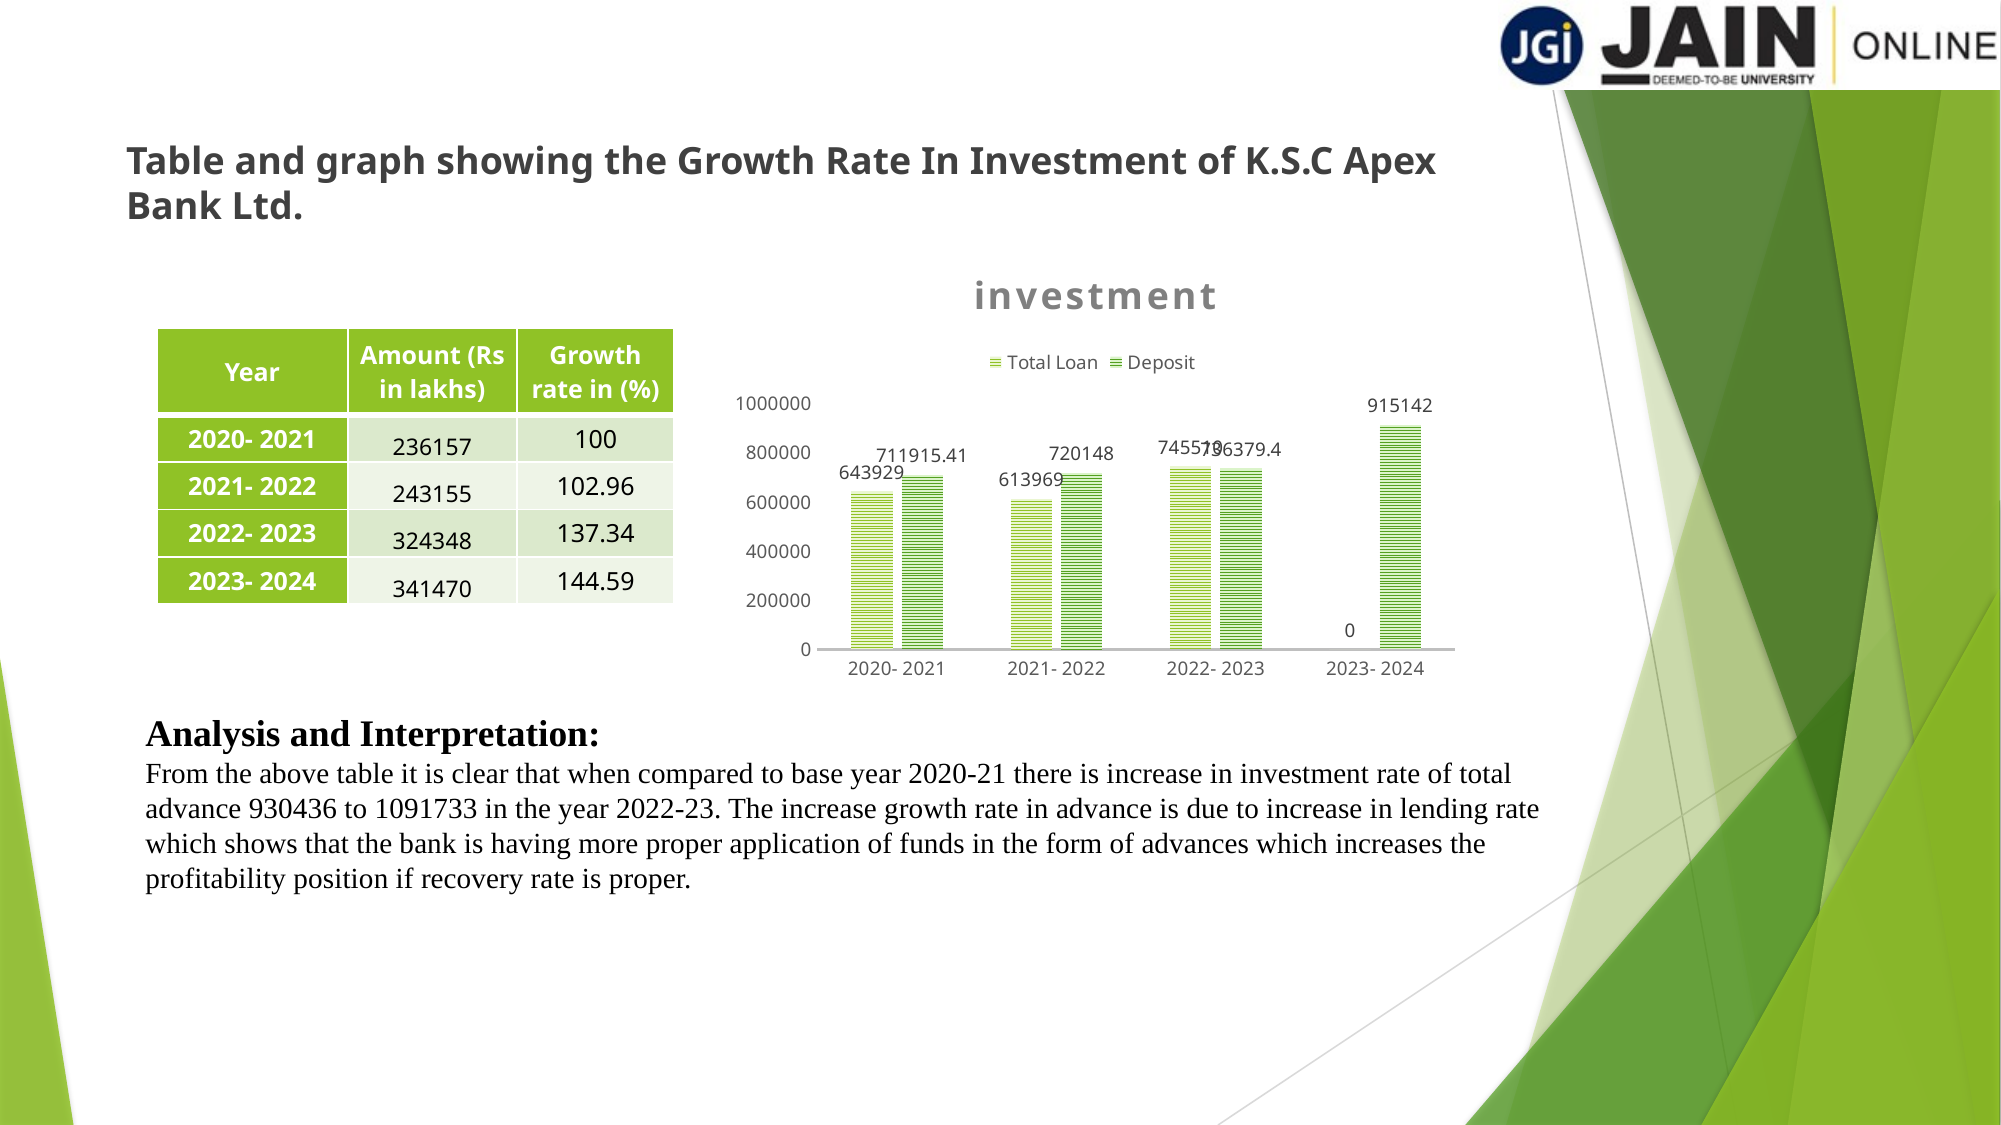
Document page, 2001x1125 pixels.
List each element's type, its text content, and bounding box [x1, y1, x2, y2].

table_header Amount (Rs in lakhs) [349, 329, 516, 412]
table_cell 100 [518, 418, 673, 461]
table_cell 243155 [349, 463, 516, 509]
table_cell 236157 [349, 418, 516, 461]
table_cell 2023- 2024 [158, 558, 347, 603]
table_header Growth rate in (%) [518, 329, 673, 412]
list Table and graph showing the Growth Rate In Investment of K.S.C Apex Bank Ltd. [111, 129, 1522, 992]
table_cell 324348 [349, 510, 516, 556]
table_header Year [158, 329, 347, 412]
table_cell 144.59 [518, 558, 673, 603]
table_cell 341470 [349, 558, 516, 603]
table_cell 2020- 2021 [158, 418, 347, 461]
table_cell 2022- 2023 [158, 510, 347, 556]
table_cell 2021- 2022 [158, 463, 347, 509]
picture [1497, 0, 2000, 90]
text_box Analysis and Interpretation: From the above table it is clear that when compared to base year 2020-21 there is increase in investment rate of total advance 930436 to 1091733 in the year 2022-23. The increase growth rate in advance is due to increase in lending rate which shows that the bank is having more proper application of funds in the form of advances which increases the profitability position if recovery rate is proper. [130, 701, 1579, 902]
table_cell 137.34 [518, 510, 673, 556]
table_cell 102.96 [518, 463, 673, 509]
chart [719, 240, 1471, 692]
